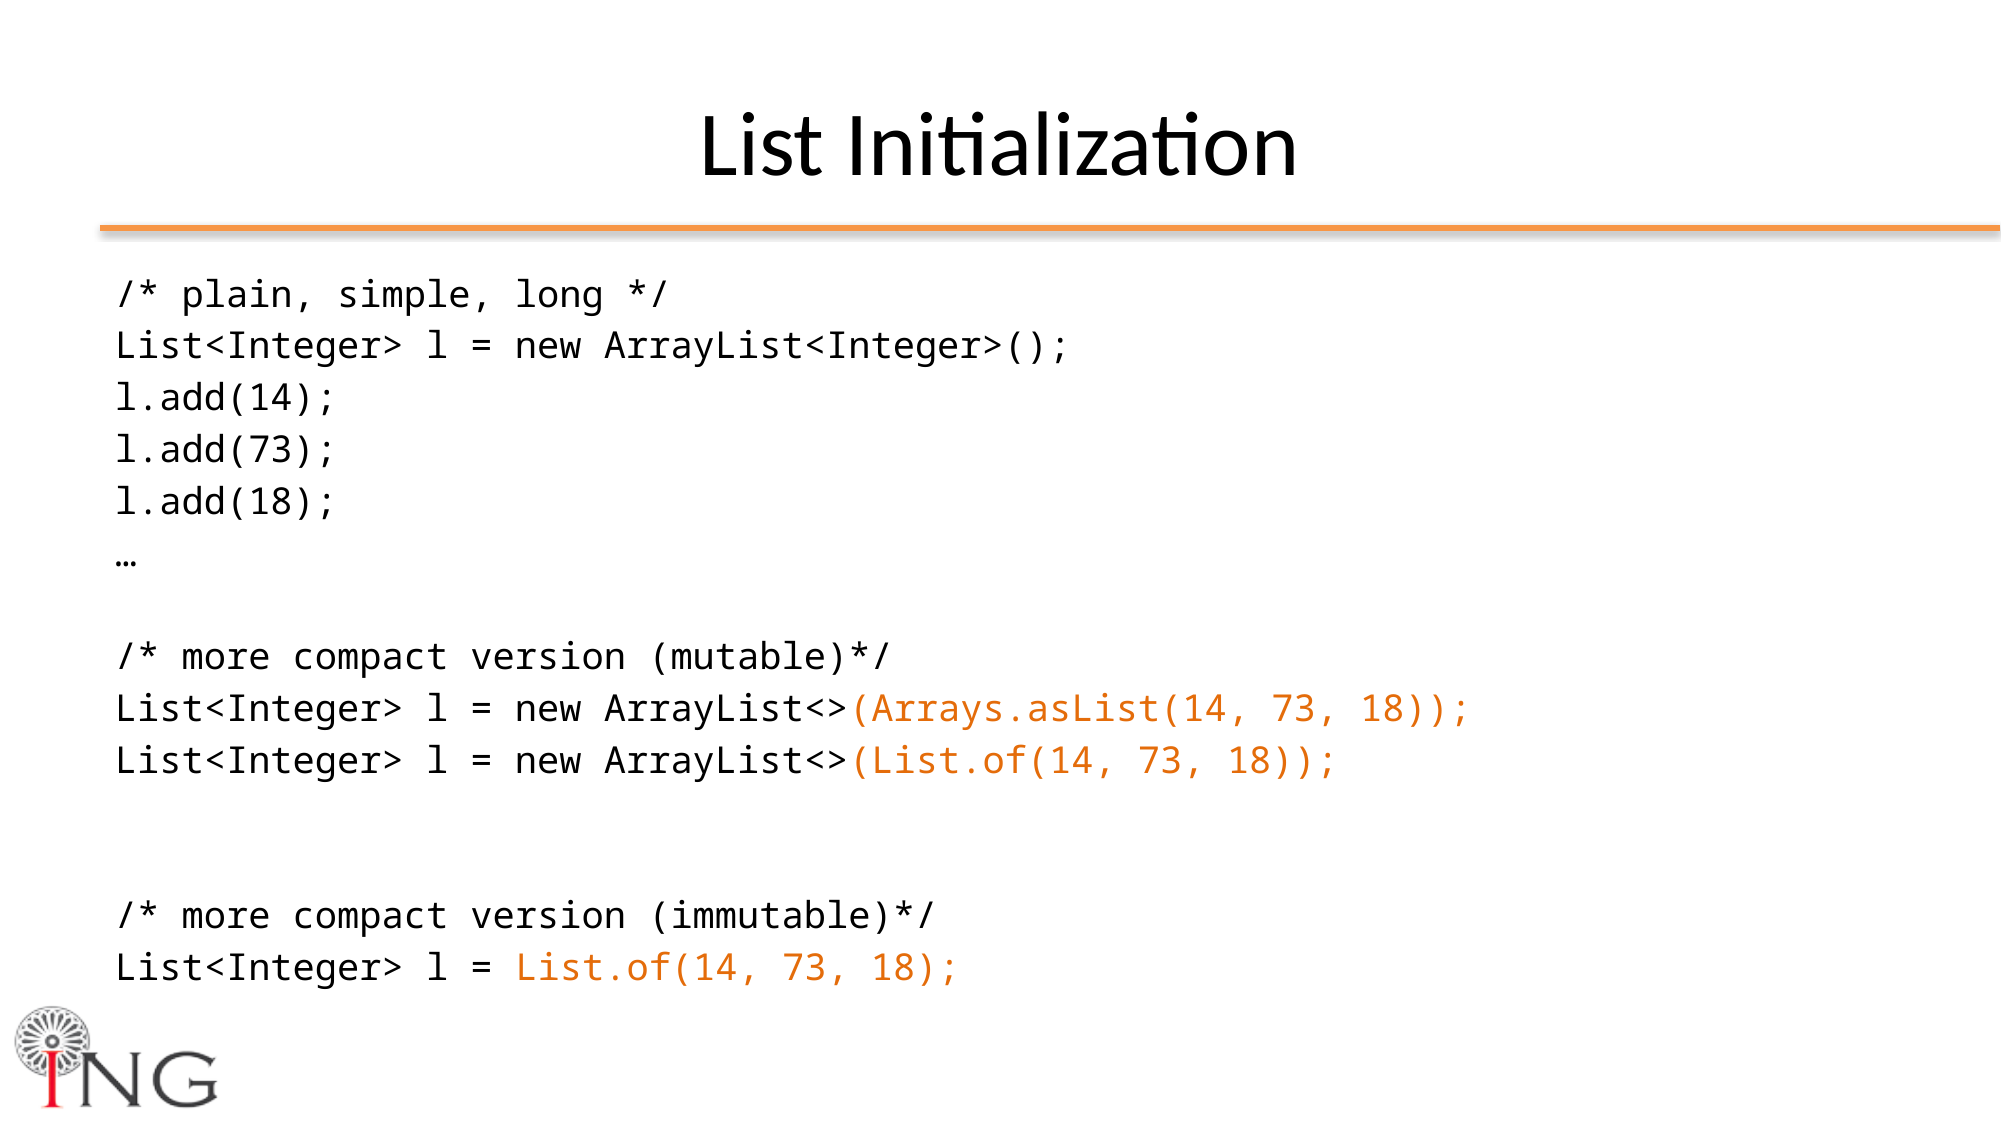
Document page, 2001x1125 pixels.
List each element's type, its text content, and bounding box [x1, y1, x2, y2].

title List Initialization [99, 45, 1900, 233]
picture [0, 987, 244, 1125]
list /* plain, simple, long */ List<Integer> l = new ArrayList<Integer>(); l.add(14); l.add(73); l.add(18); … /* more compact version (mutable)*/ List<Integer> l = new ArrayList<>(Arrays.asList(14, 73, 18)); List<Integer> l = new ArrayList<>(List.of(14, 73, 18)); /* more compact version (immutable)*/ List<Integer> l = List.of(14, 73, 18); [99, 262, 1900, 1005]
